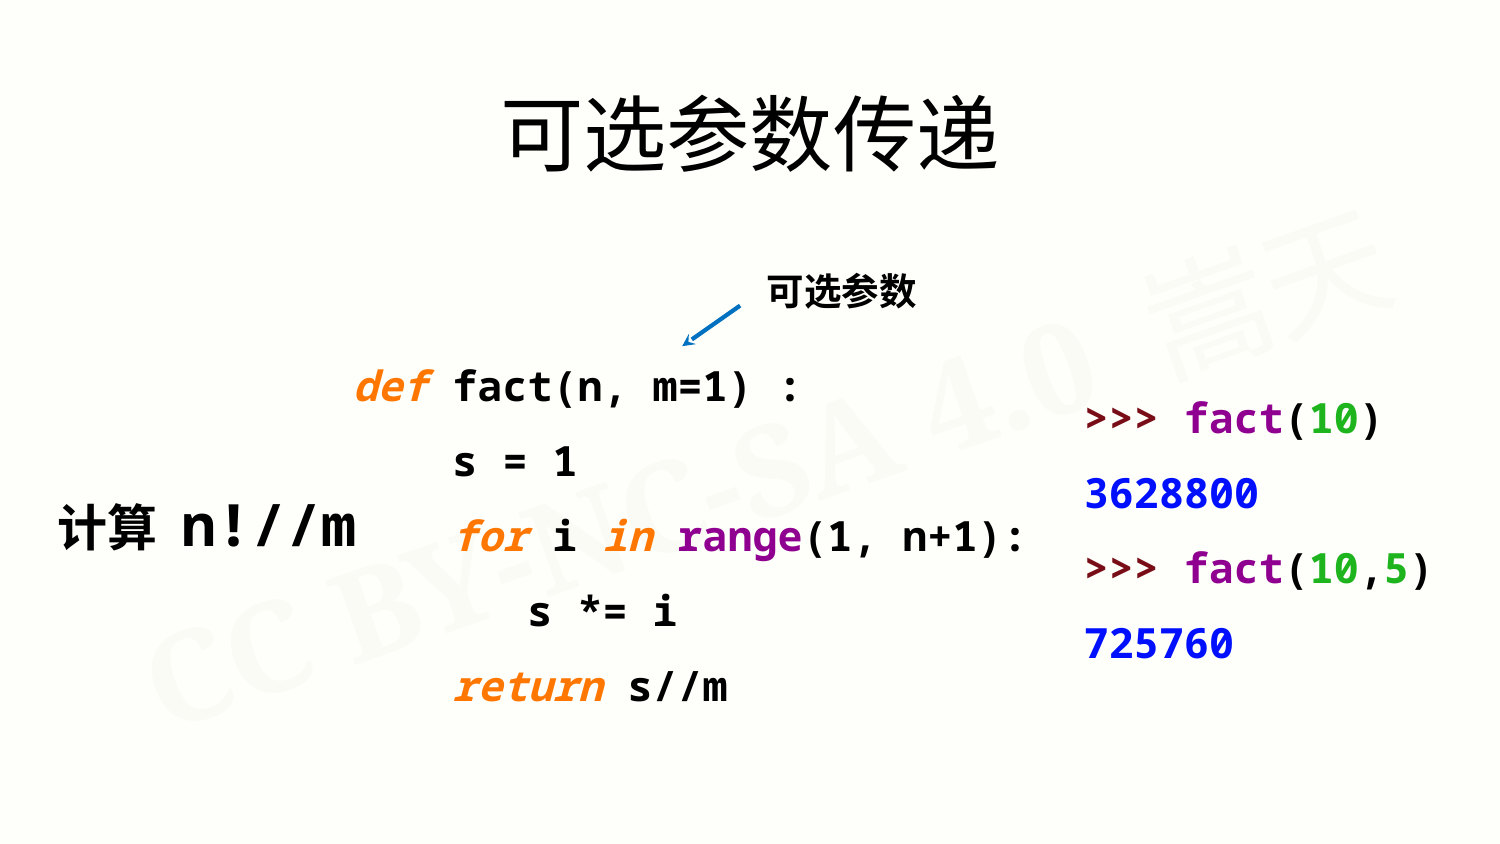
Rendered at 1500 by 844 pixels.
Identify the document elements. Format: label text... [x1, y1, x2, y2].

text_box def fact(n, m=1) : s = 1 for i in range(1, n+1): s *= i return s//m [337, 327, 1033, 706]
text_box 计算 n!//m [43, 480, 371, 566]
text_box 可选参数传递 [0, 79, 1500, 211]
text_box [681, 305, 741, 347]
text_box >>> fact(10) 3628800 >>> fact(10,5) 725760 [1068, 372, 1459, 660]
text_box 可选参数 [751, 260, 932, 321]
